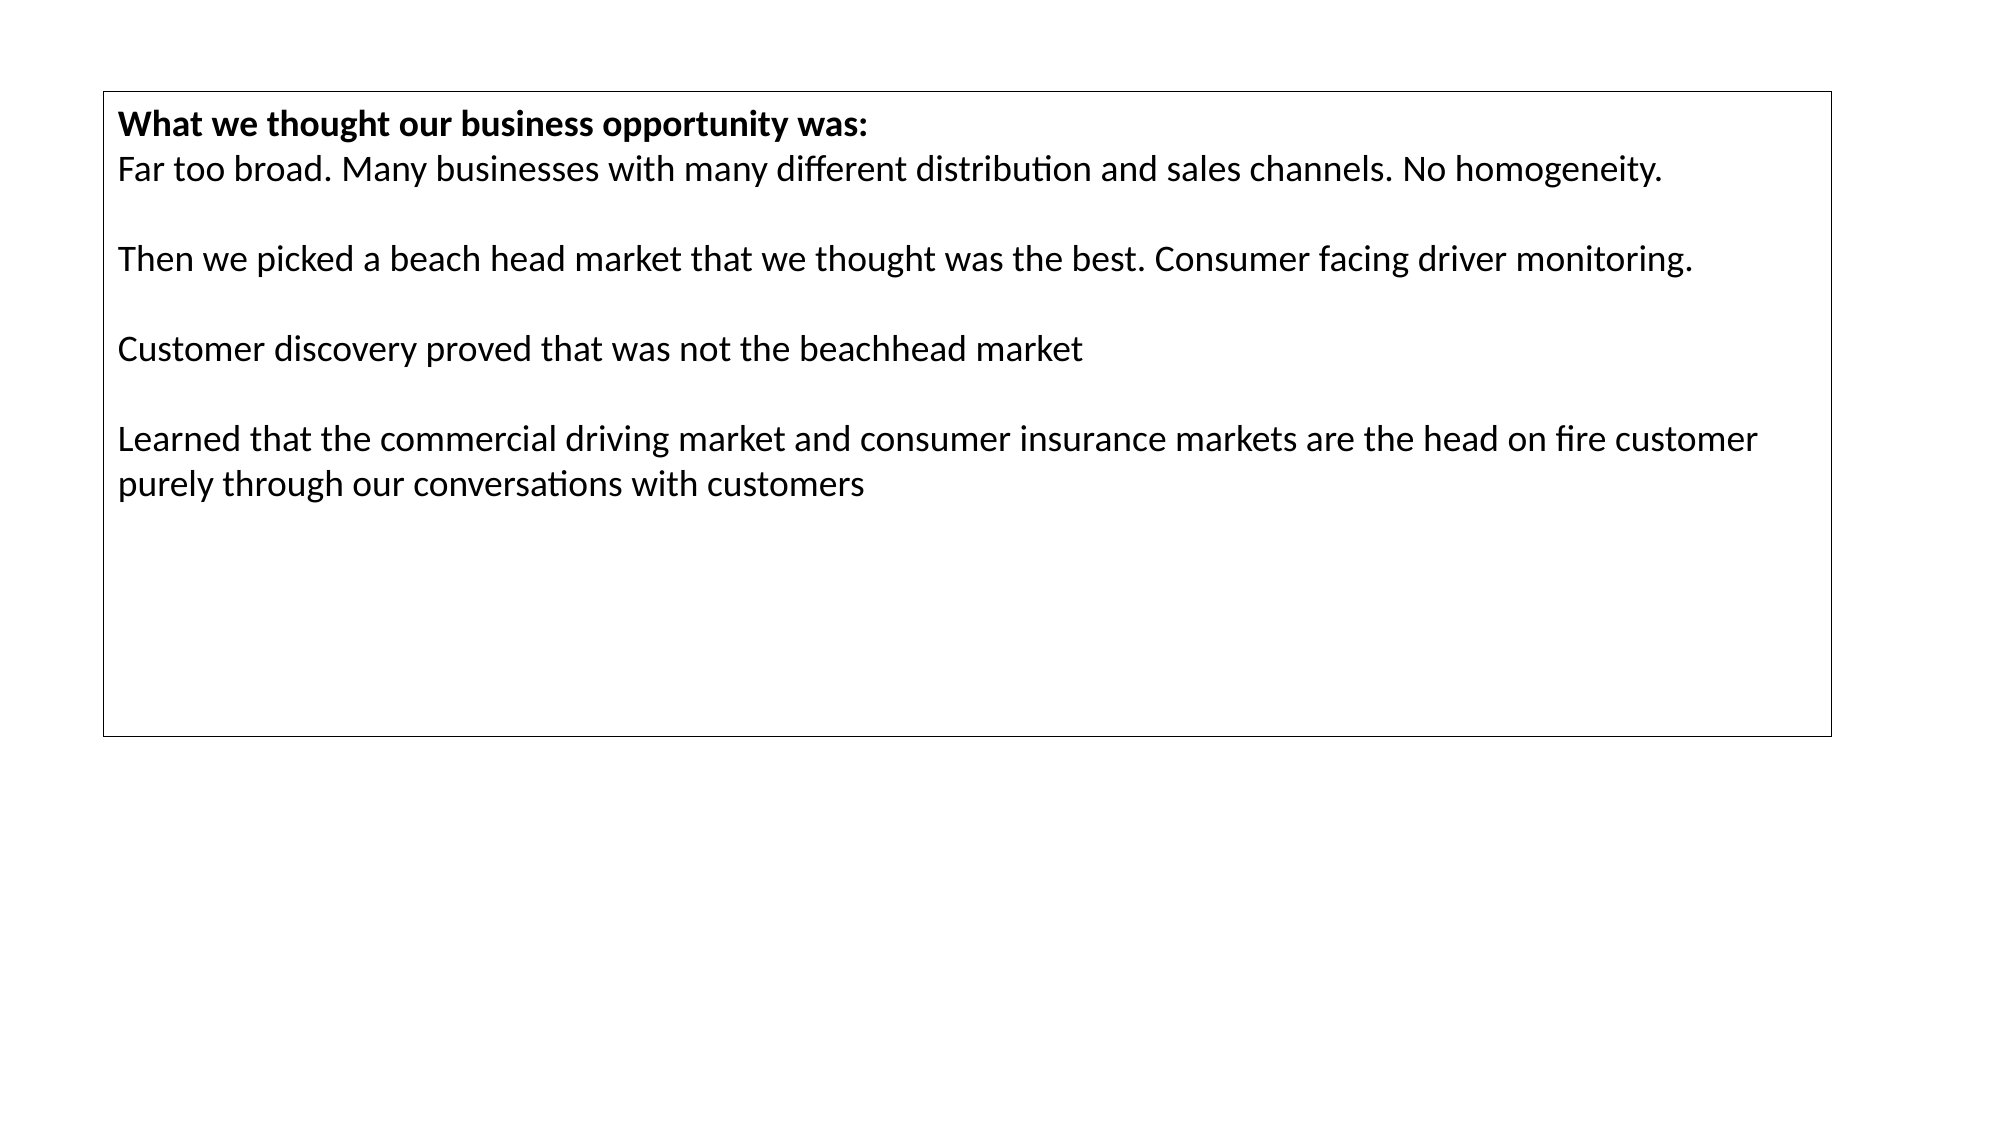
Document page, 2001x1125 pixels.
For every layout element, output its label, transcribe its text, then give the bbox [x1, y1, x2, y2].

text_box What we thought our business opportunity was: Far too broad. Many businesses with many different distribution and sales channels. No homogeneity. Then we picked a beach head market that we thought was the best. Consumer facing driver monitoring. Customer discovery proved that was not the beachhead market Learned that the commercial driving market and consumer insurance markets are the head on fire customer purely through our conversations with customers [103, 91, 1832, 737]
